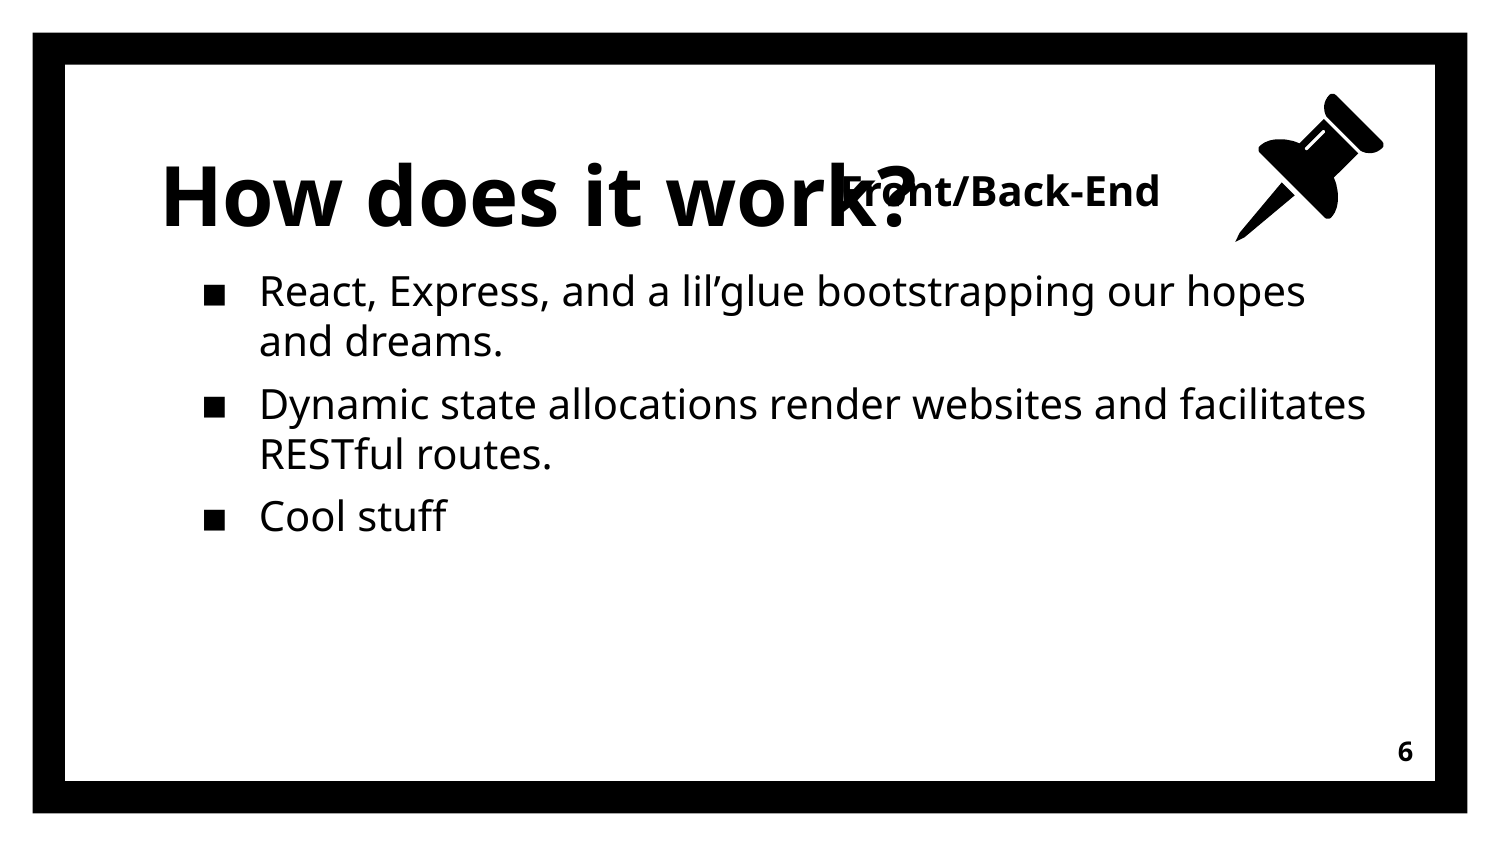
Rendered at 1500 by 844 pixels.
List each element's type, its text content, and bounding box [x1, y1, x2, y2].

slide_number 6 [1338, 720, 1429, 786]
list React, Express, and a lil’glue bootstrapping our hopes and dreams. Dynamic state allocations render websites and facilitates RESTful routes. Cool stuff [168, 250, 1384, 625]
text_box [1234, 93, 1384, 243]
title How does it work? [144, 34, 980, 258]
text_box Front/Back-End [825, 157, 1177, 222]
